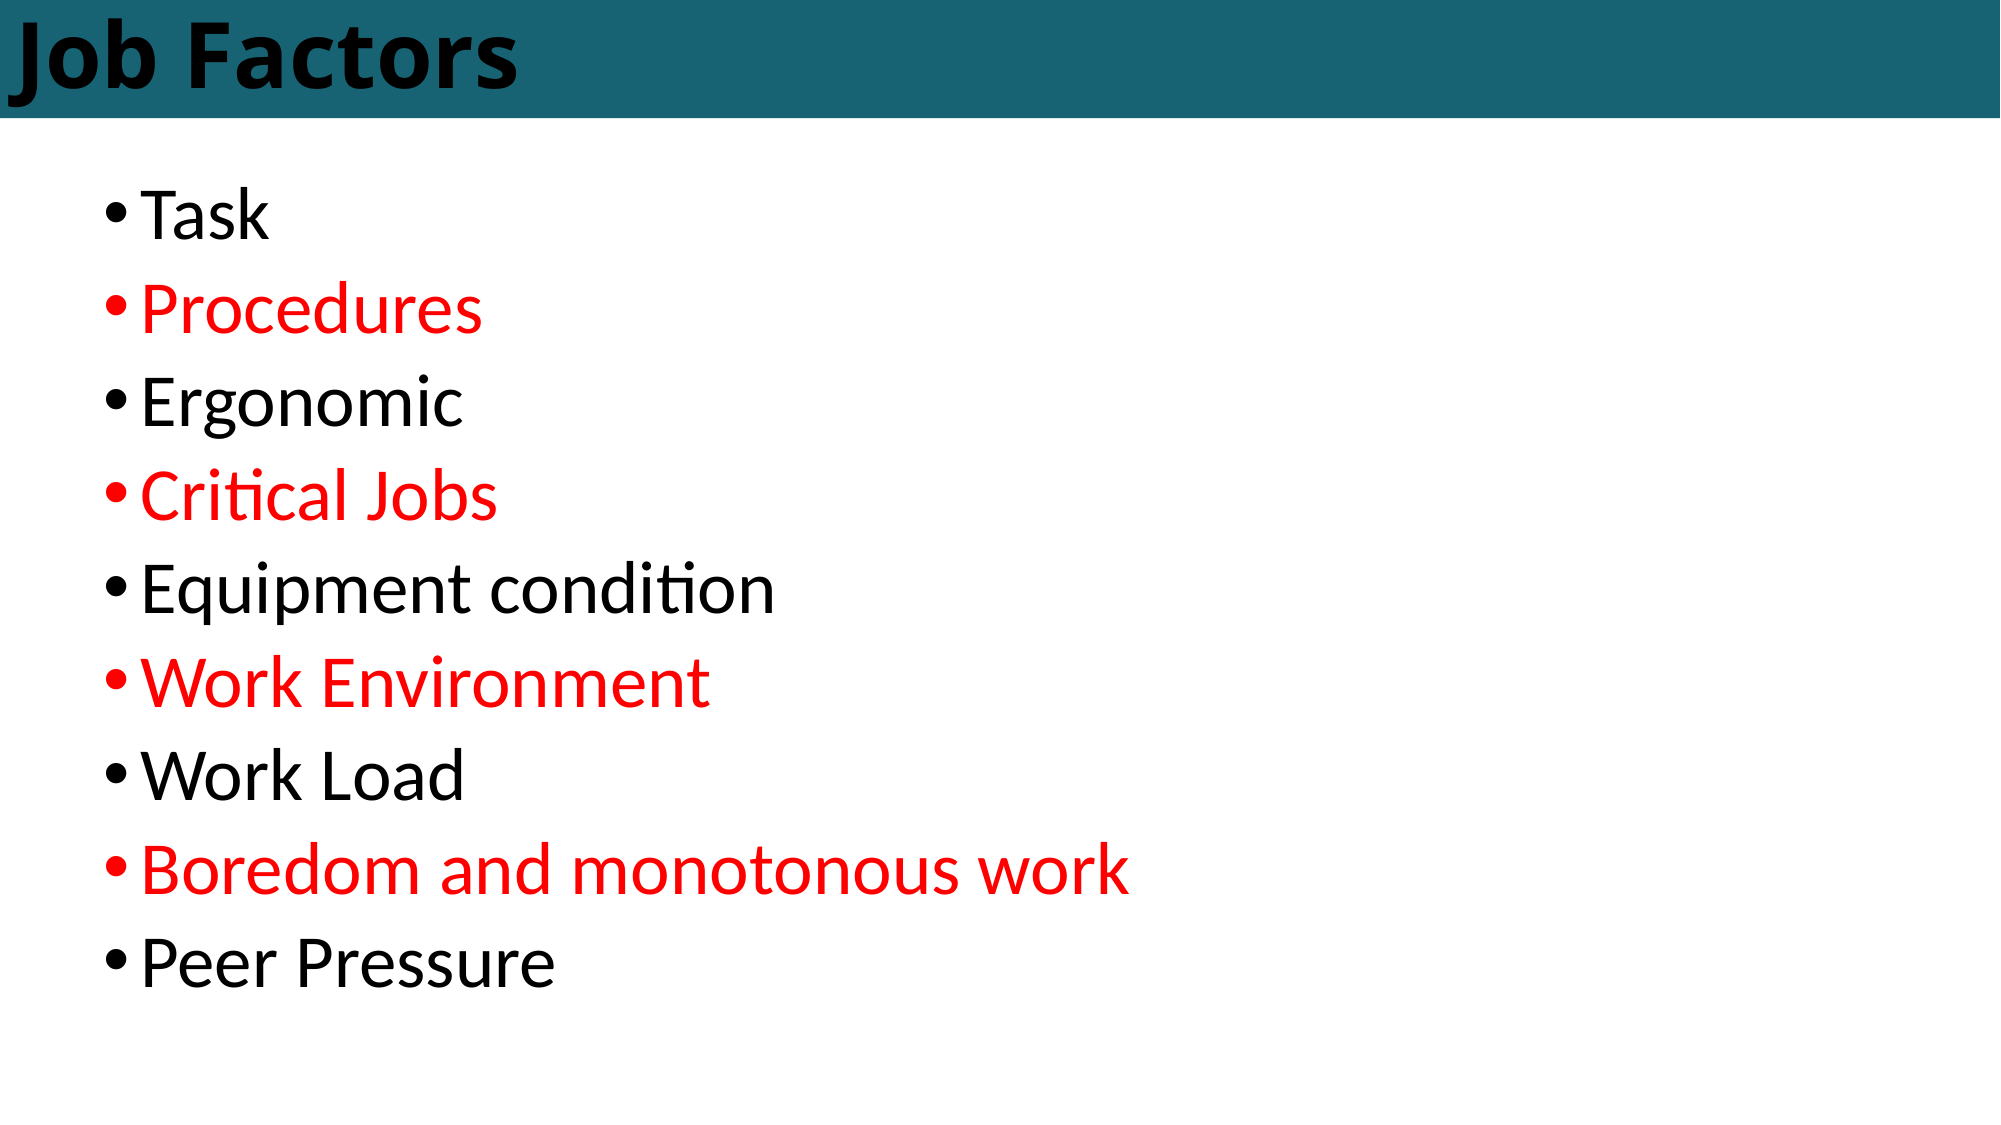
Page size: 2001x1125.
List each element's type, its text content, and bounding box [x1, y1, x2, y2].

list Task Procedures Ergonomic Critical Jobs Equipment condition Work Environment Work Load Boredom and monotonous work Peer Pressure [88, 167, 1942, 1014]
title Job Factors [0, 0, 2000, 119]
